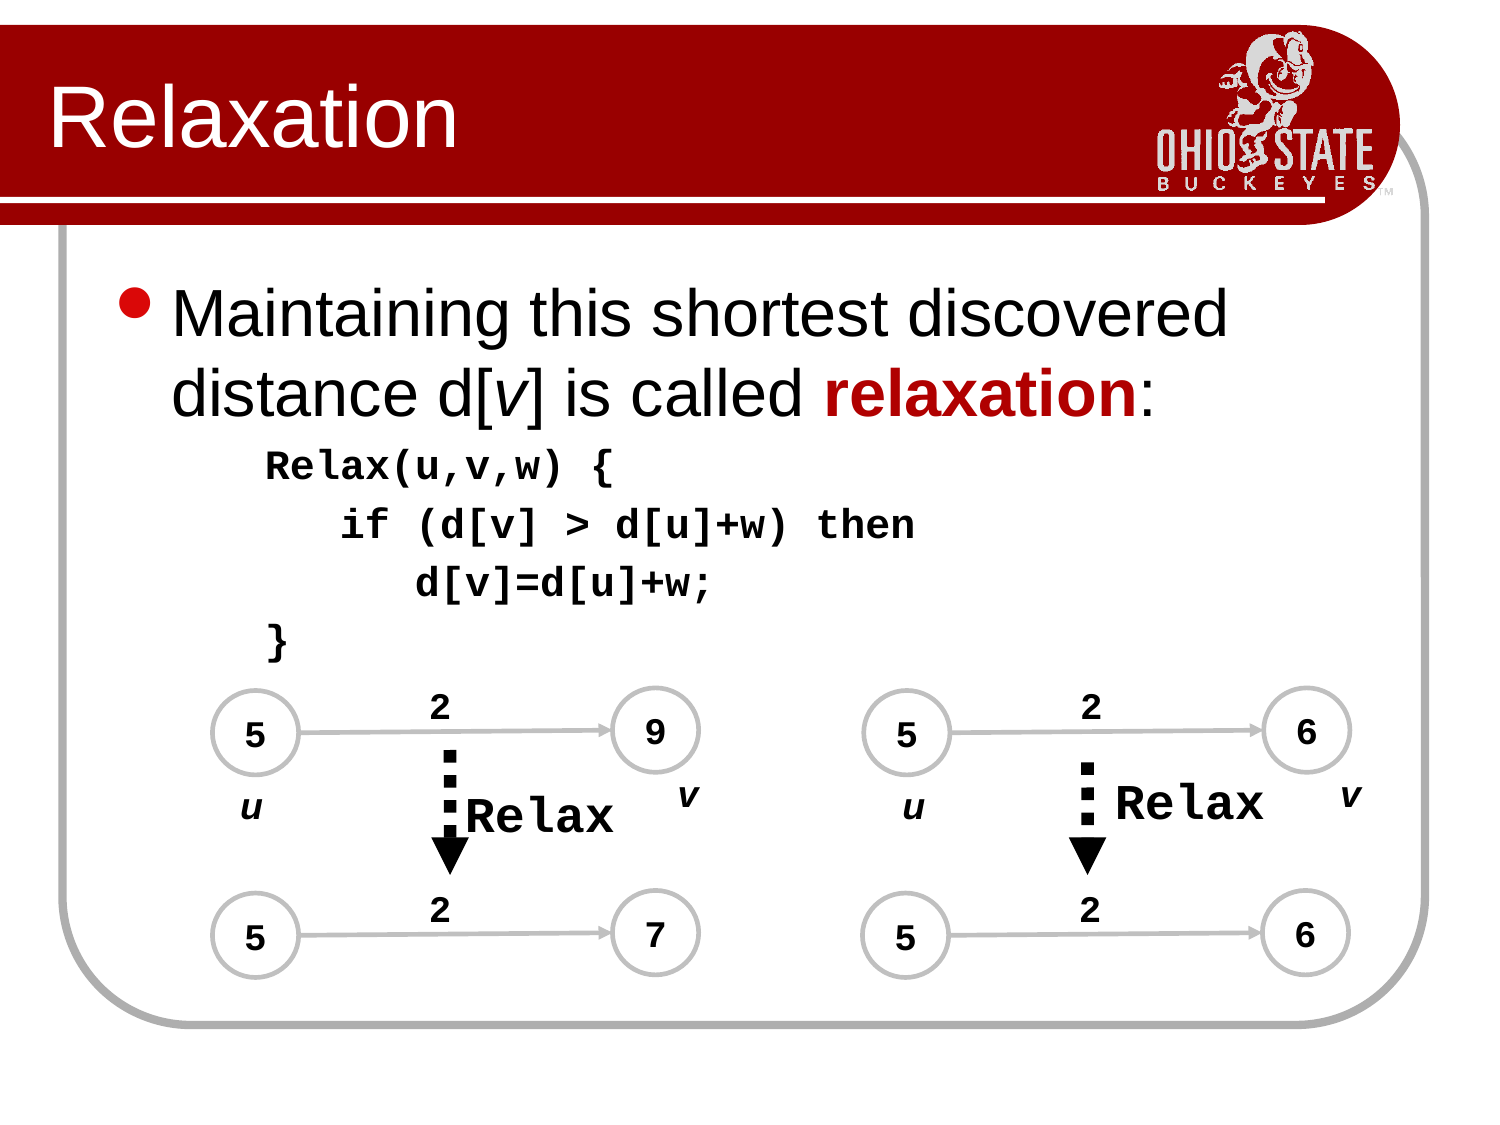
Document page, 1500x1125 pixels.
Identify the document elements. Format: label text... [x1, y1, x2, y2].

text_box 5 [863, 690, 950, 774]
text_box Relax [1100, 762, 1280, 838]
text_box [1081, 861, 1094, 875]
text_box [300, 932, 611, 936]
text_box ¥ [949, 936, 1261, 942]
text_box 2 [1063, 877, 1117, 931]
text_box ¥ [300, 733, 611, 739]
text_box 2 [1065, 674, 1118, 728]
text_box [950, 932, 1261, 936]
text_box v [1325, 762, 1376, 823]
text_box 7 [612, 890, 699, 975]
text_box ¥ [299, 936, 611, 942]
text_box u [887, 774, 941, 835]
text_box ¥ [951, 733, 1262, 739]
text_box u [225, 774, 279, 835]
text_box [443, 861, 457, 875]
title Relaxation [31, 37, 1201, 188]
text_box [300, 729, 611, 733]
text_box 2 [413, 674, 467, 728]
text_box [951, 729, 1262, 733]
text_box Relax [450, 774, 630, 850]
text_box 6 [1262, 890, 1349, 975]
text_box 5 [212, 690, 299, 774]
text_box 2 [413, 877, 467, 931]
list Maintaining this shortest discovered distance d[v] is called relaxation: Relax(u,v,w) { if (d[v] > d[u]+w) then d[v]=d[u]+w; } [99, 262, 1401, 988]
text_box 6 [1263, 687, 1350, 773]
text_box 9 [612, 687, 699, 773]
text_box v [662, 762, 714, 823]
text_box 5 [212, 893, 299, 978]
text_box 5 [862, 893, 949, 978]
